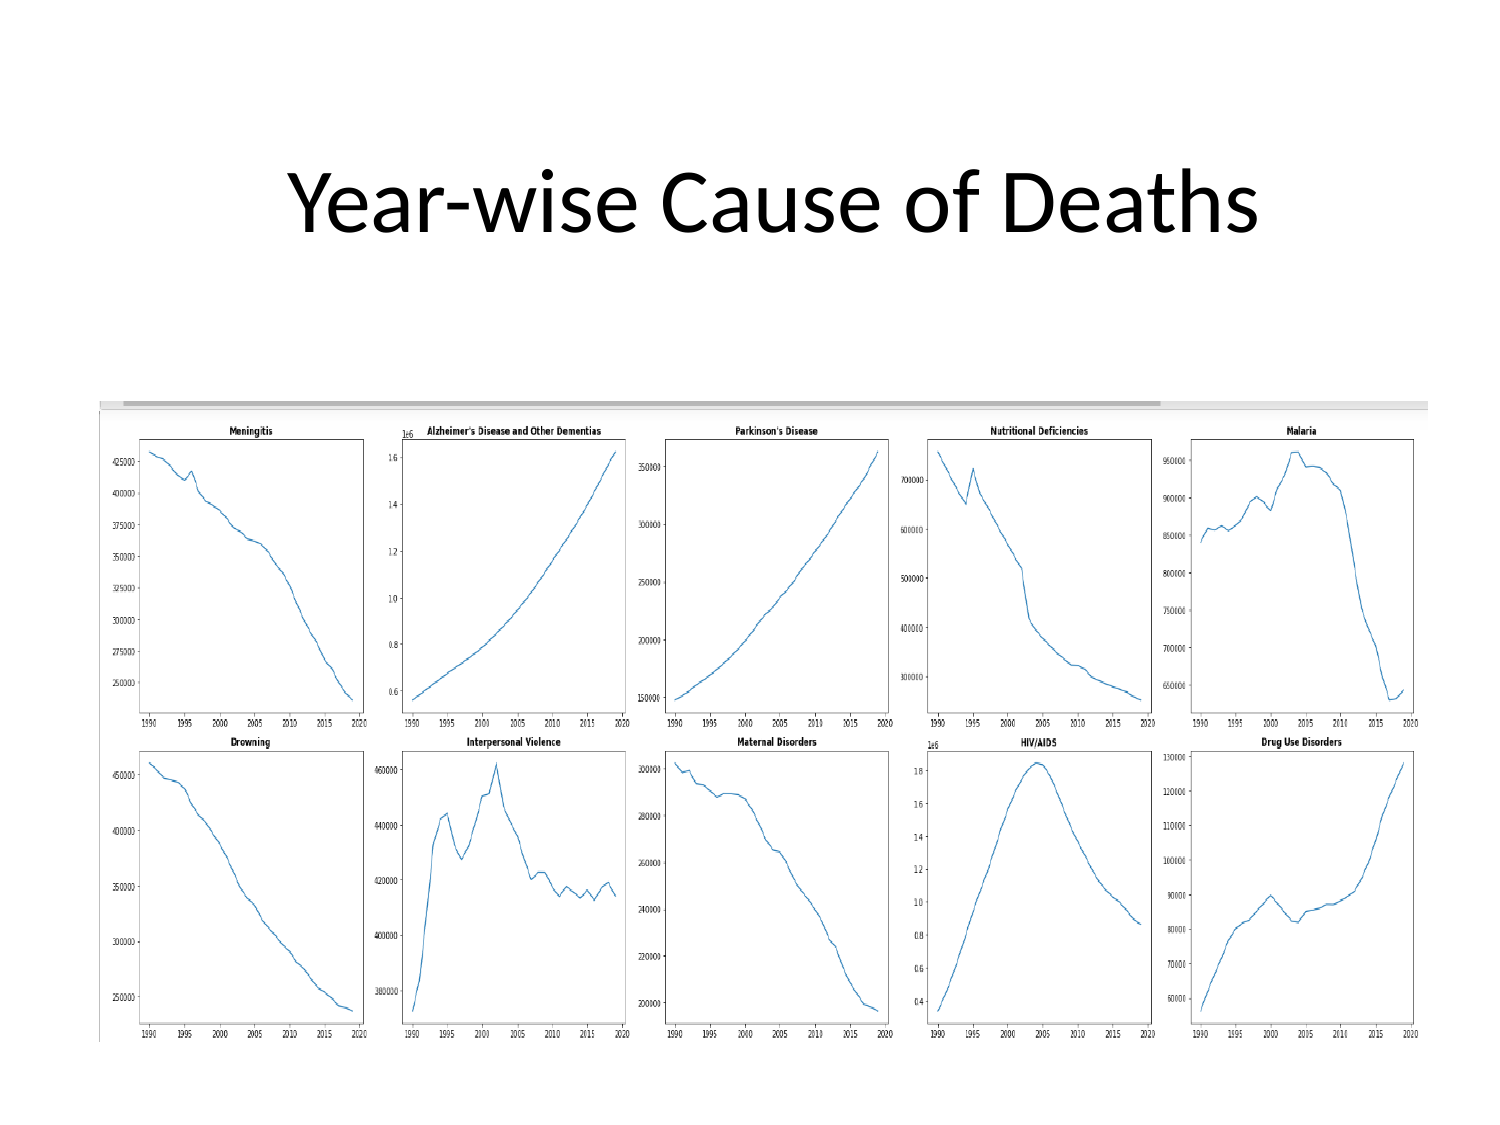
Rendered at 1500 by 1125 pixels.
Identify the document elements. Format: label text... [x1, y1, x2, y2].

picture [99, 399, 1429, 1042]
title Year-wise Cause of Deaths [137, 75, 1413, 317]
